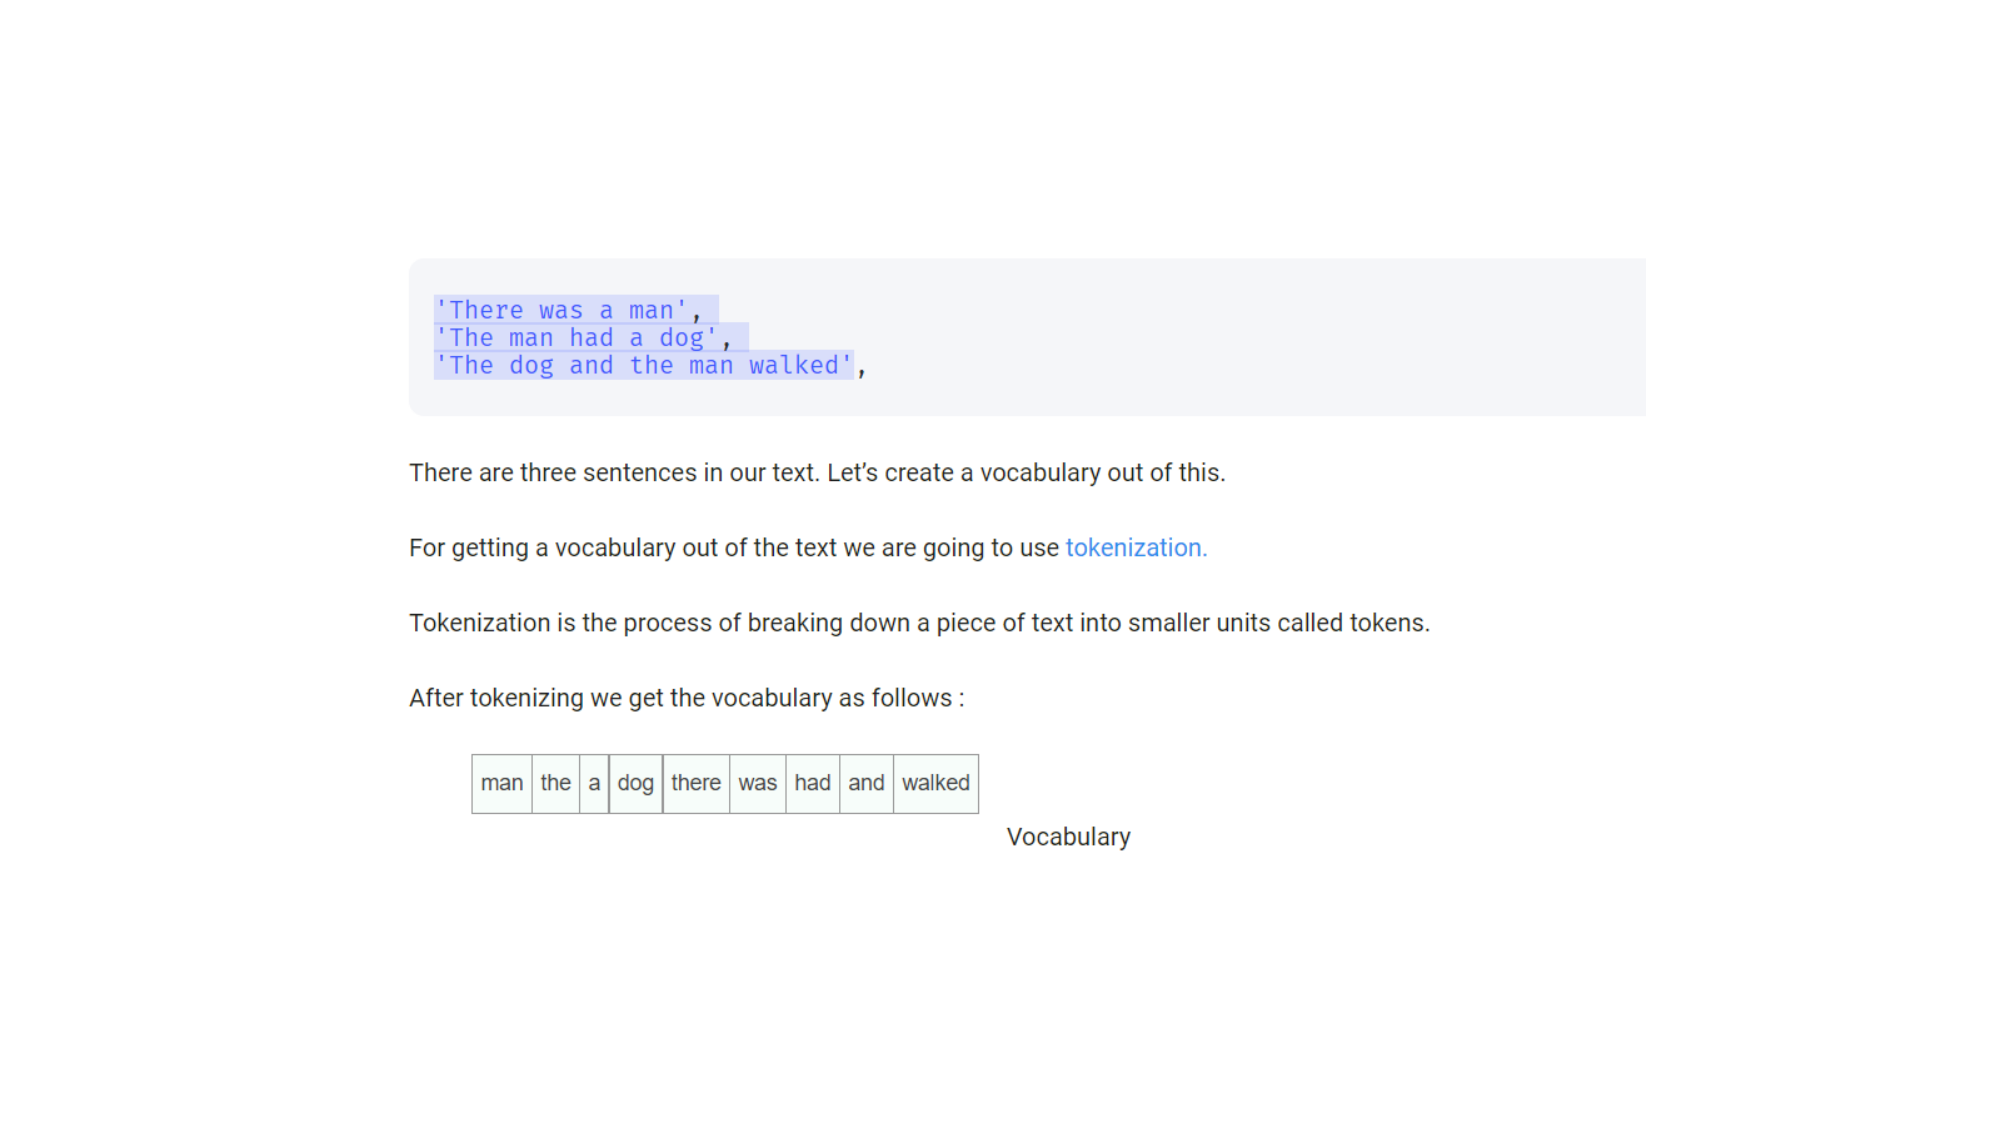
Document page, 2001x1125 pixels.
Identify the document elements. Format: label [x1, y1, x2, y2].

picture [354, 256, 1646, 869]
